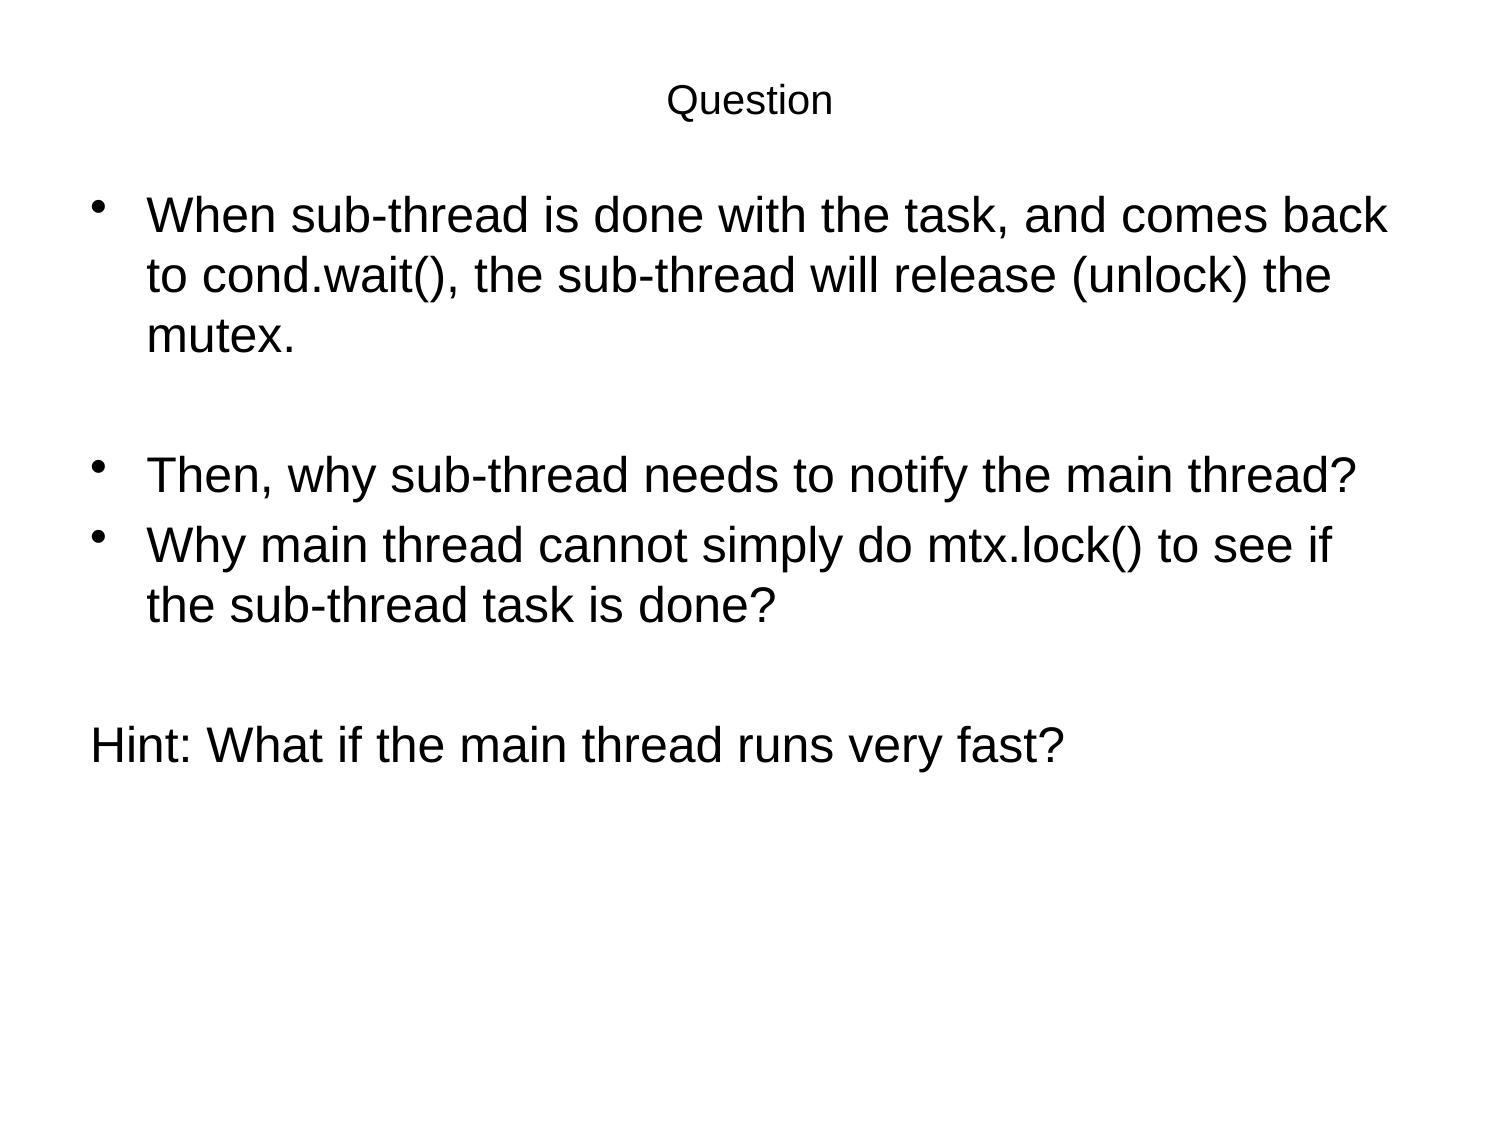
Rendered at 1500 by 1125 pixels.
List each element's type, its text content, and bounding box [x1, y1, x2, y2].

title Question [75, 45, 1425, 150]
list When sub-thread is done with the task, and comes back to cond.wait(), the sub-thread will release (unlock) the mutex. Then, why sub-thread needs to notify the main thread? Why main thread cannot simply do mtx.lock() to see if the sub-thread task is done? Hint: What if the main thread runs very fast? [75, 174, 1425, 1005]
